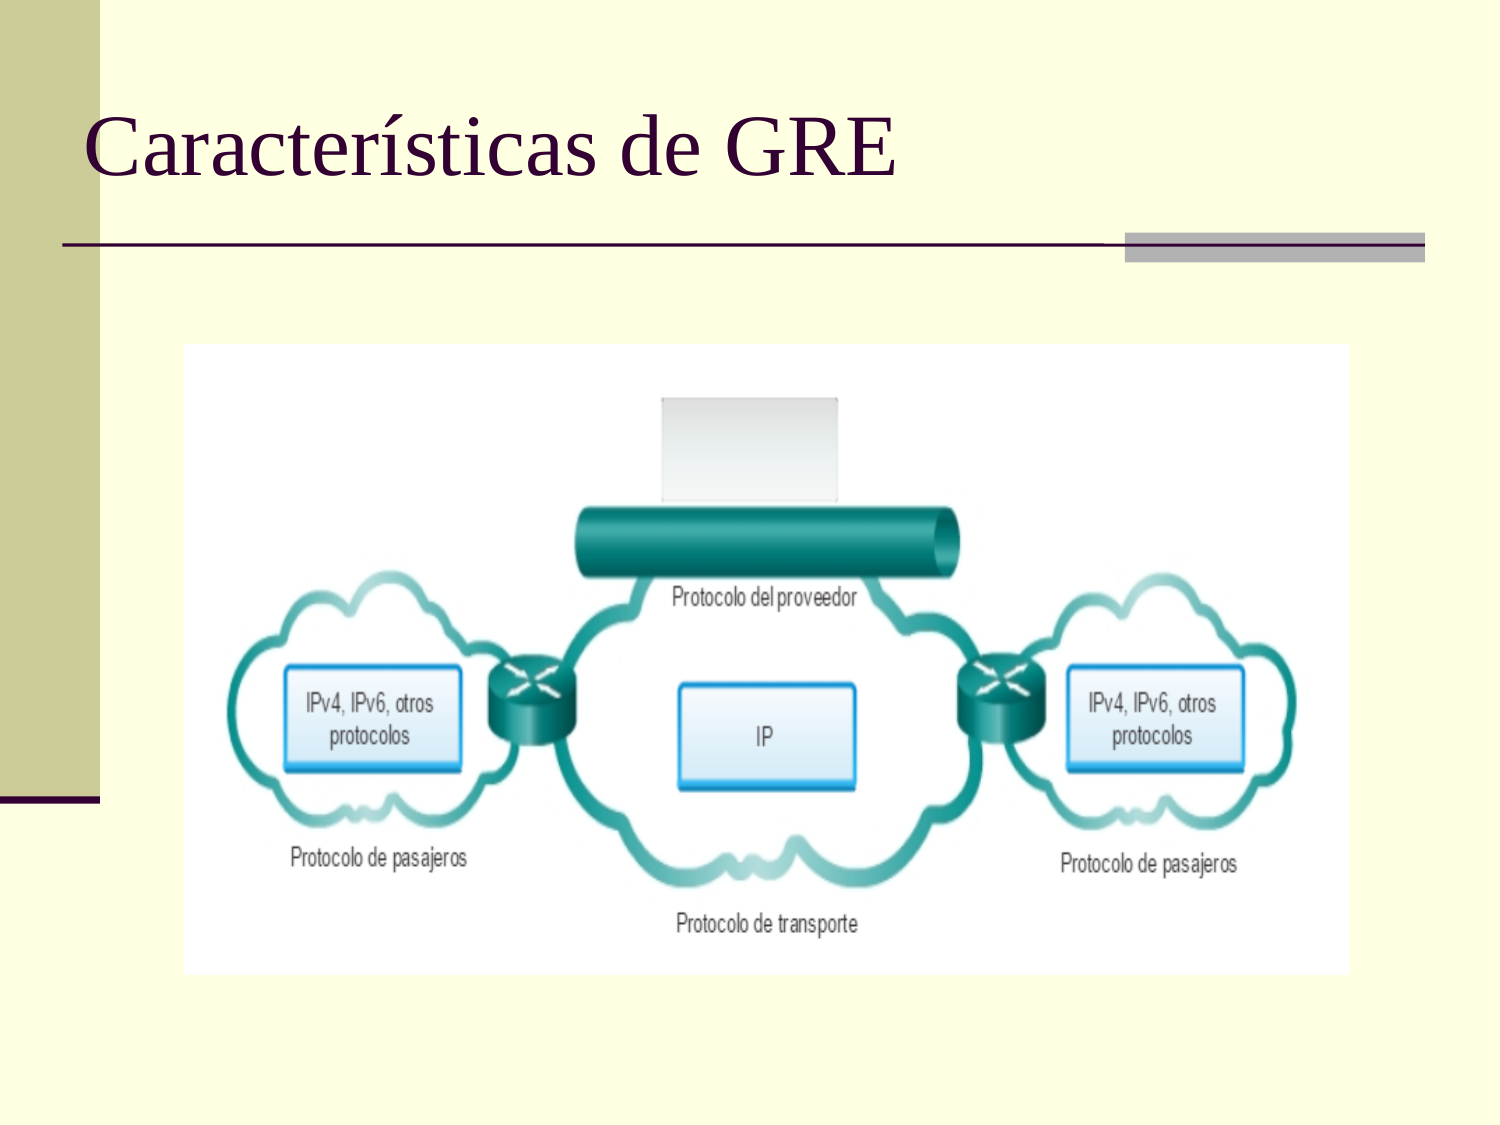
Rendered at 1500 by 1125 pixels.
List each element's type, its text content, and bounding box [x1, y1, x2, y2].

title Características de GRE [68, 71, 1405, 209]
picture [183, 344, 1350, 976]
